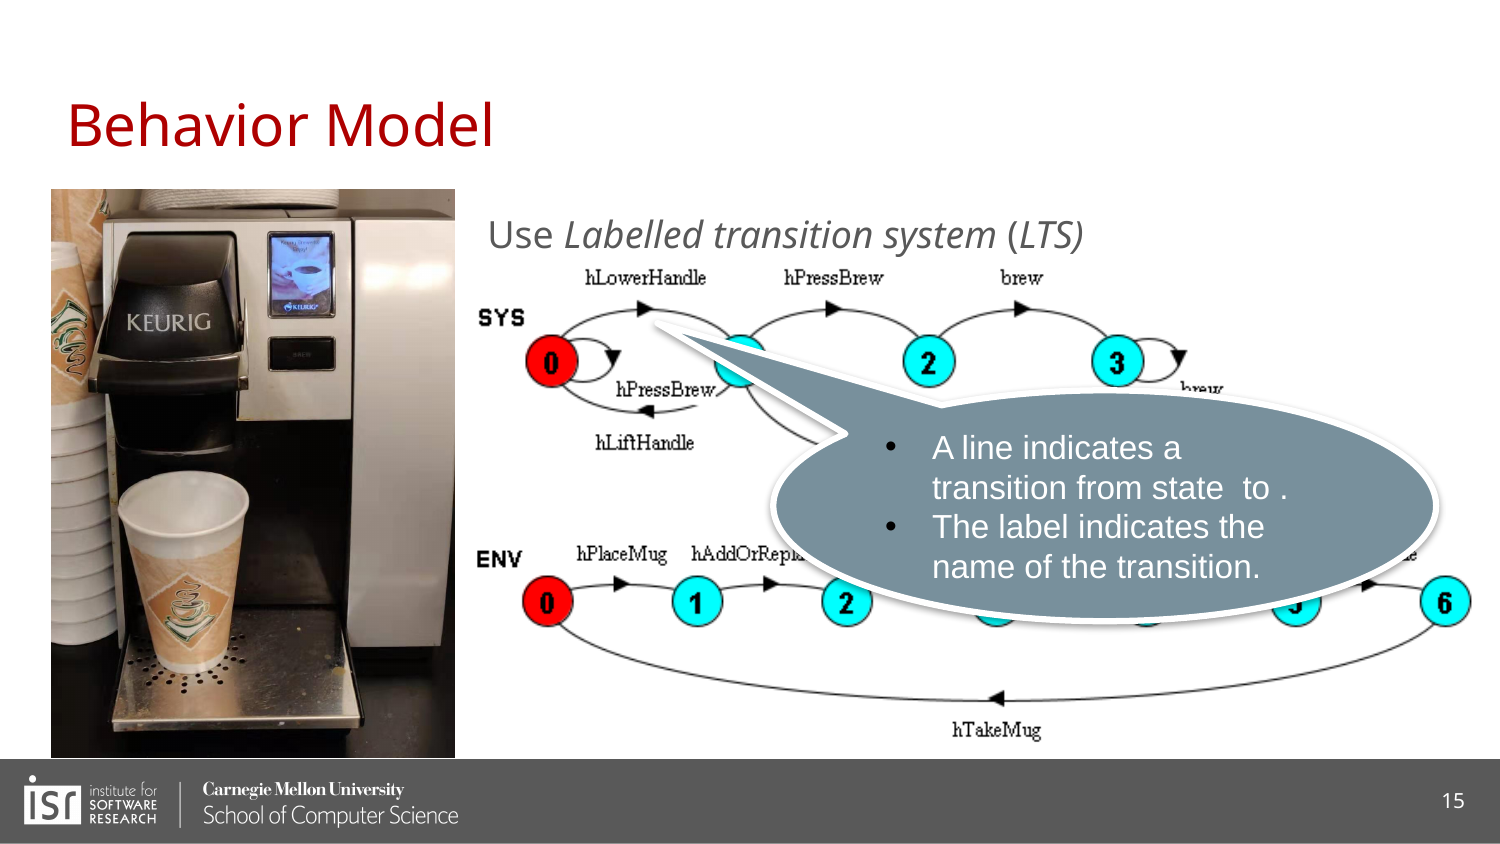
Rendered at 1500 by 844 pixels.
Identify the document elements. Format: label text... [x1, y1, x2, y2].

picture [470, 261, 1235, 520]
slide_number 15 [1389, 769, 1480, 834]
picture [24, 775, 458, 828]
picture [50, 188, 456, 758]
picture [470, 540, 1481, 758]
title Behavior Model [51, 72, 1449, 167]
list Use Labelled transition system (LTS) [457, 189, 1449, 710]
